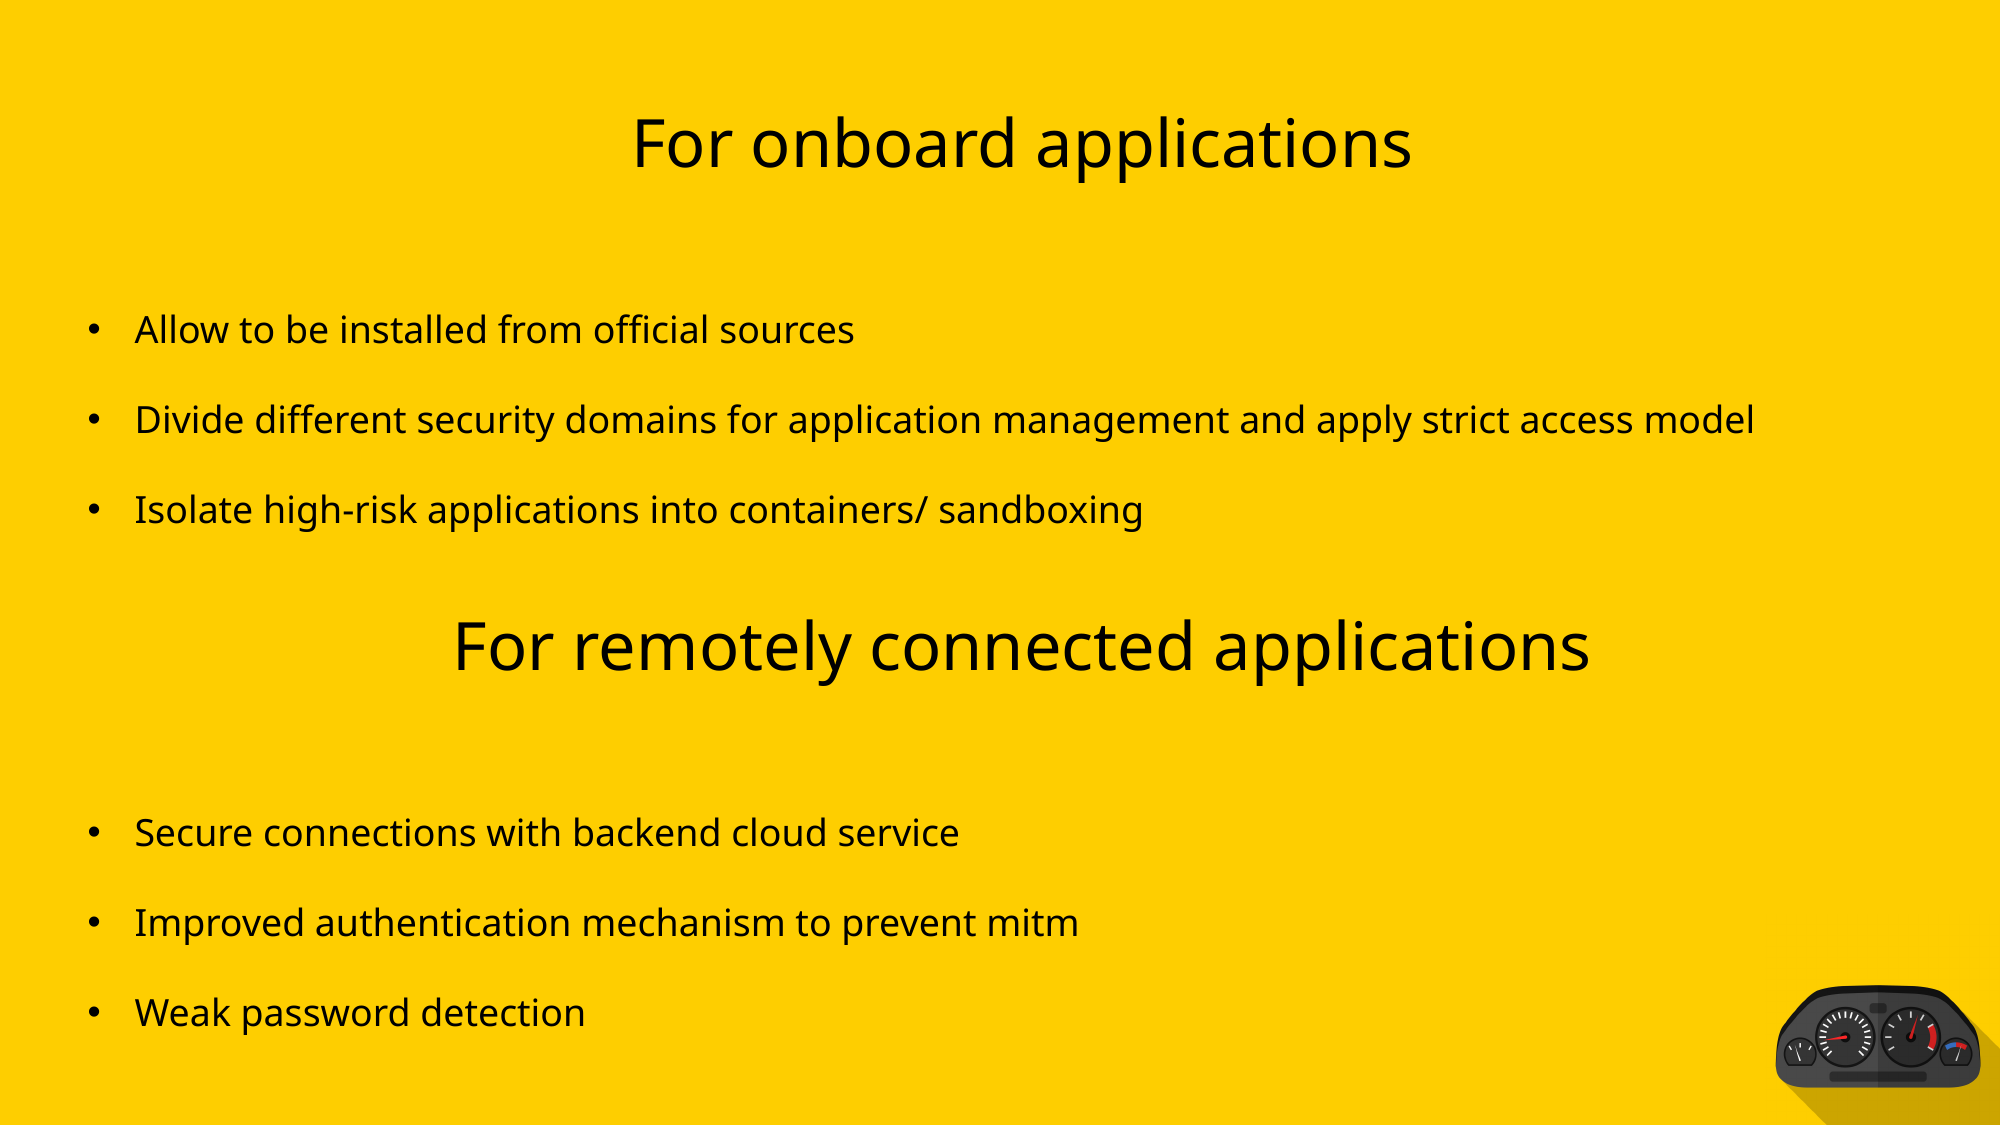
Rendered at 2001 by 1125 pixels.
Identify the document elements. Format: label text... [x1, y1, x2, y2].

text_box For remotely connected applications Secure connections with backend cloud service Improved authentication mechanism to prevent mitm Weak password detection [72, 596, 1973, 1042]
picture [1765, 914, 2000, 1125]
text_box For onboard applications Allow to be installed from official sources Divide different security domains for application management and apply strict access model Isolate high-risk applications into containers/ sandboxing [72, 93, 1973, 539]
